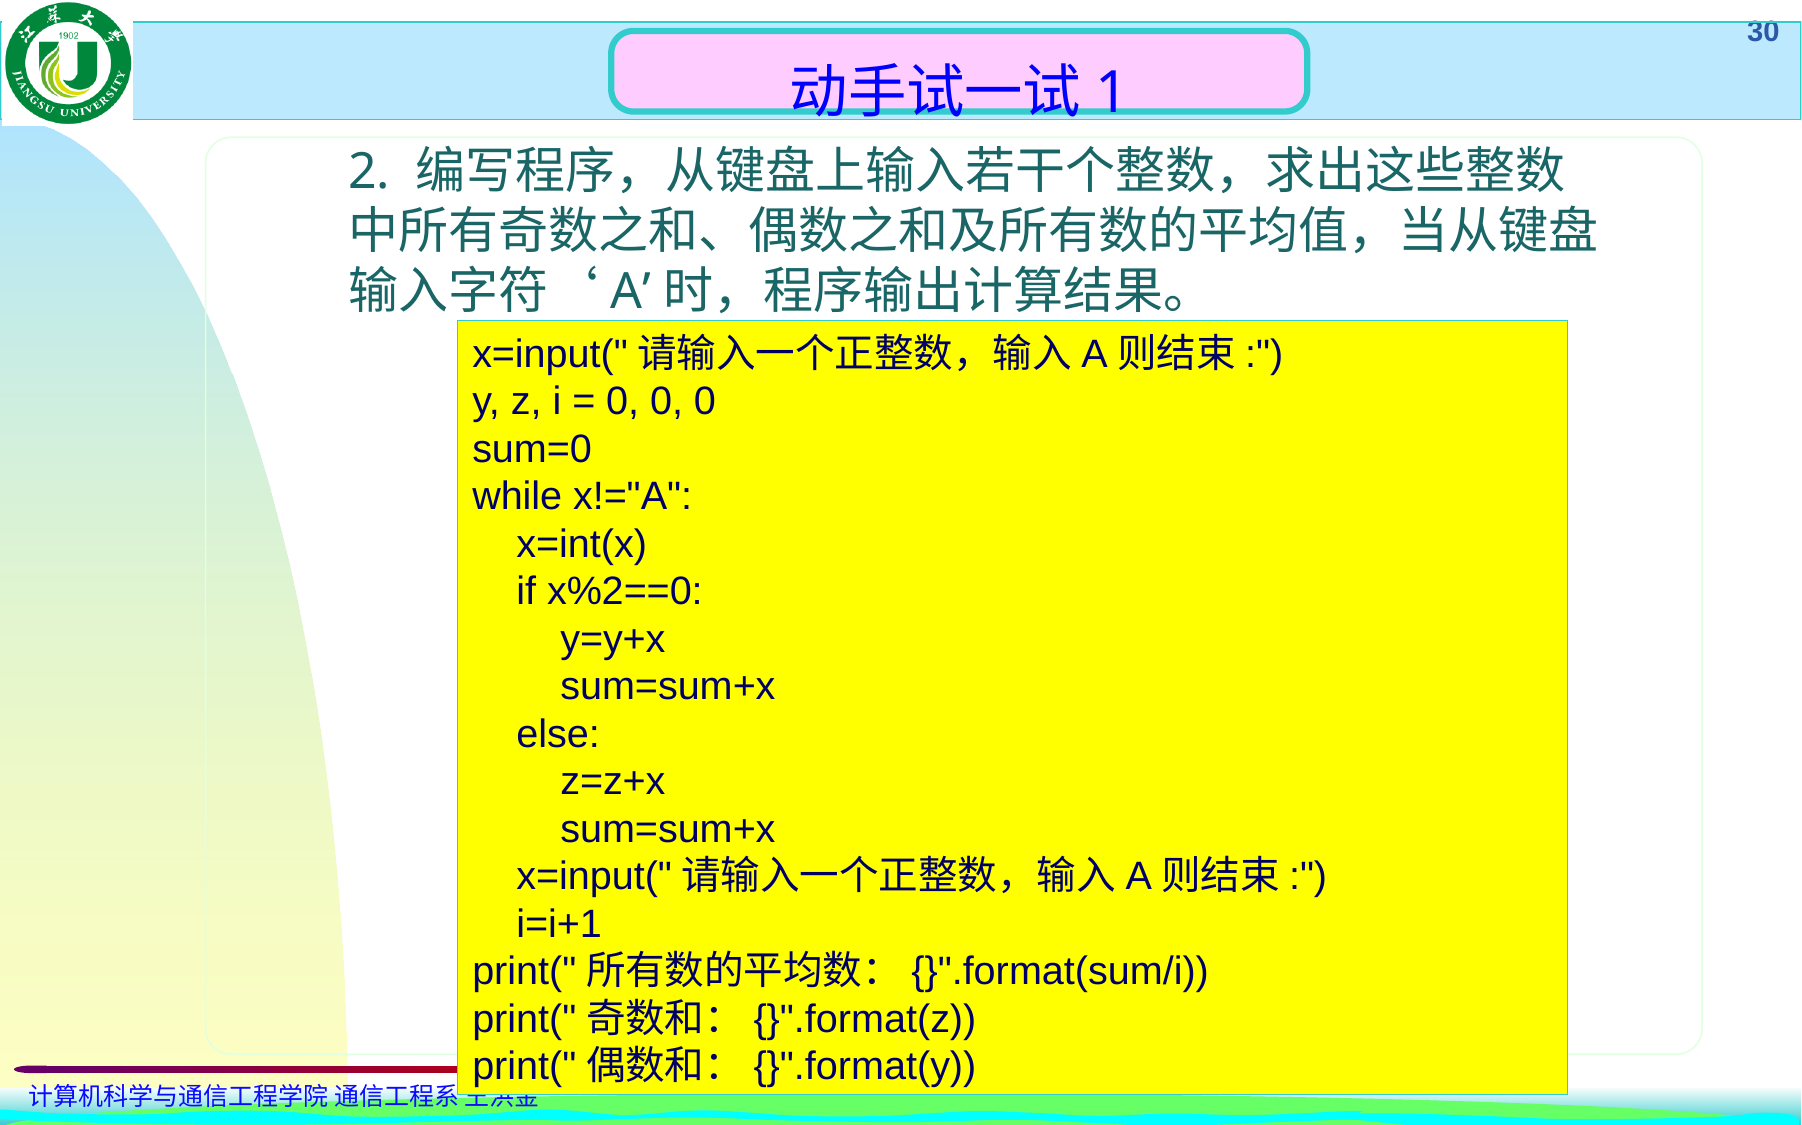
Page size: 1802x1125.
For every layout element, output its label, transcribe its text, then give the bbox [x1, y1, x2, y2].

text_box 2. 编写程序，从键盘上输入若干个整数，求出这些整数中所有奇数之和、偶数之和及所有数的平均值，当从键盘输入字符‘A’时，程序输出计算结果。 [333, 131, 1627, 326]
picture [2, 0, 133, 126]
text_box 动手试一试1 [611, 30, 1308, 112]
text_box x=input("请输入一个正整数，输入A则结束:") y, z, i = 0, 0, 0 sum=0 while x!="A": x=int(x) if x%2==0: y=y+x sum=sum+x else: z=z+x sum=sum+x x=input("请输入一个正整数，输入A则结束:") i=i+1 print("所有数的平均数：{}".format(sum/i)) print("奇数和：{}".format(z)) print("偶数和：{}".format(y)) [457, 320, 1568, 1095]
